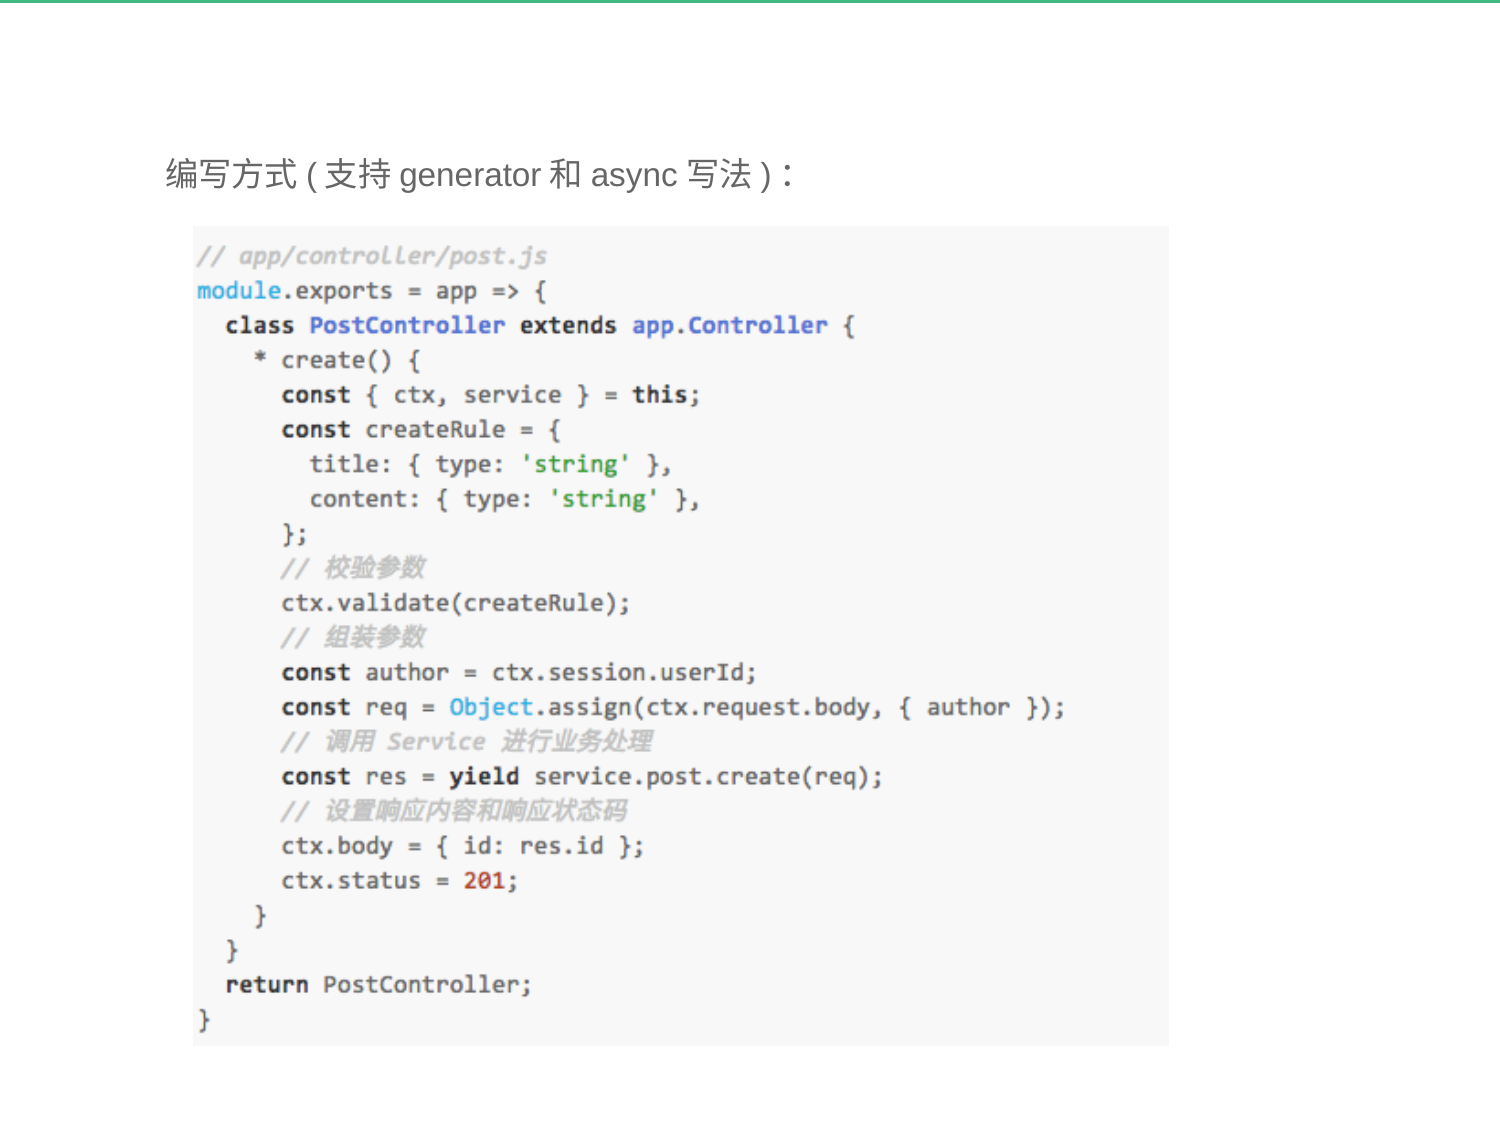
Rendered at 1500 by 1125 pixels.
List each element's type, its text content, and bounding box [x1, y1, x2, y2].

text_box 编写方式(支持generator和async写法)： [150, 126, 1424, 201]
picture [193, 226, 1169, 1047]
